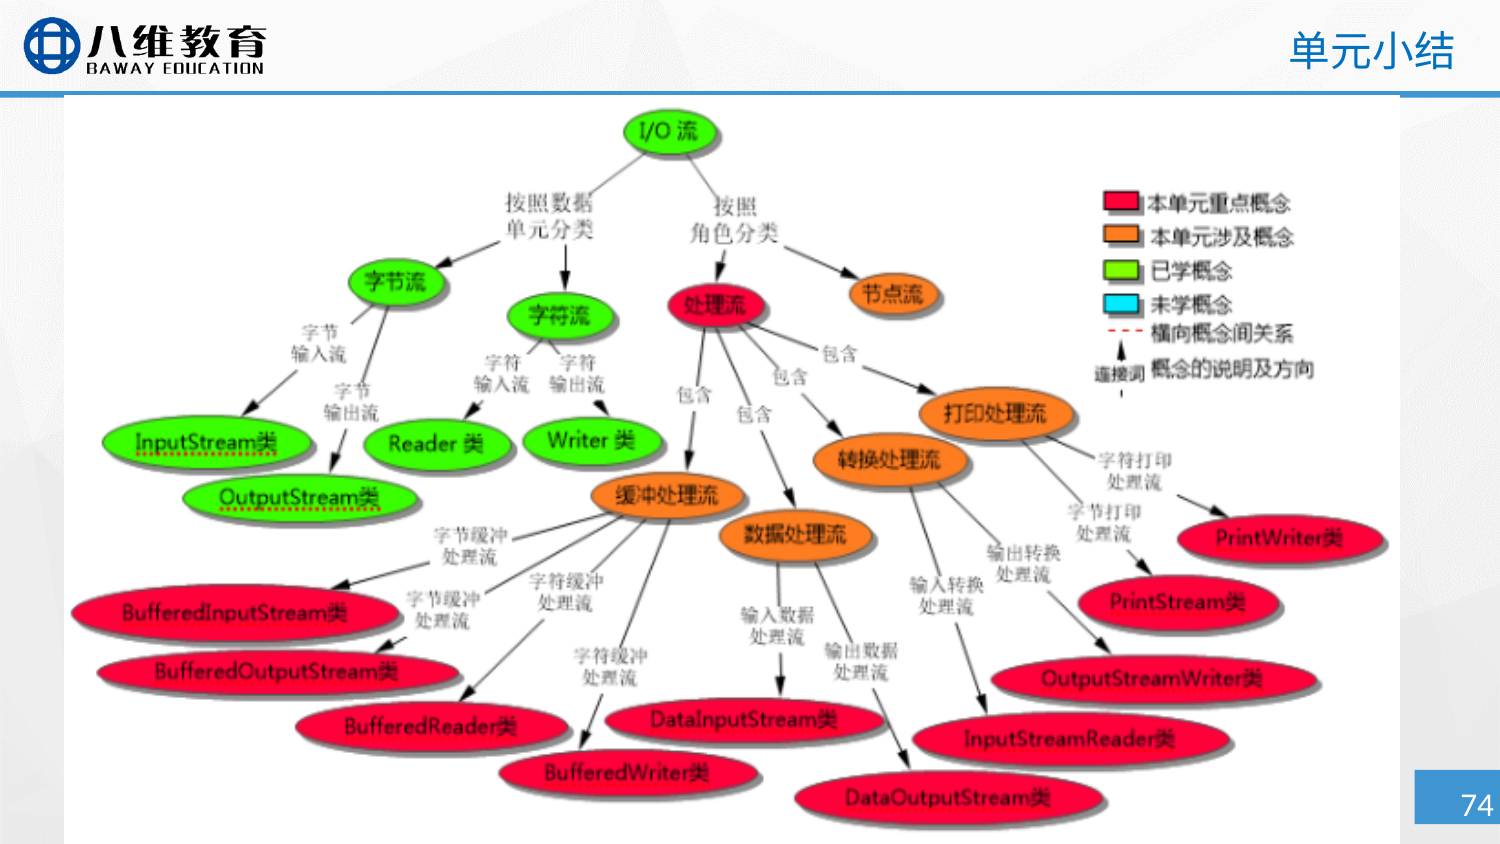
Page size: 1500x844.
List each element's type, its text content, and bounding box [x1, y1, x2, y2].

picture [0, 95, 1500, 844]
picture [0, 0, 1500, 91]
title 单元小结 [360, 23, 1471, 85]
